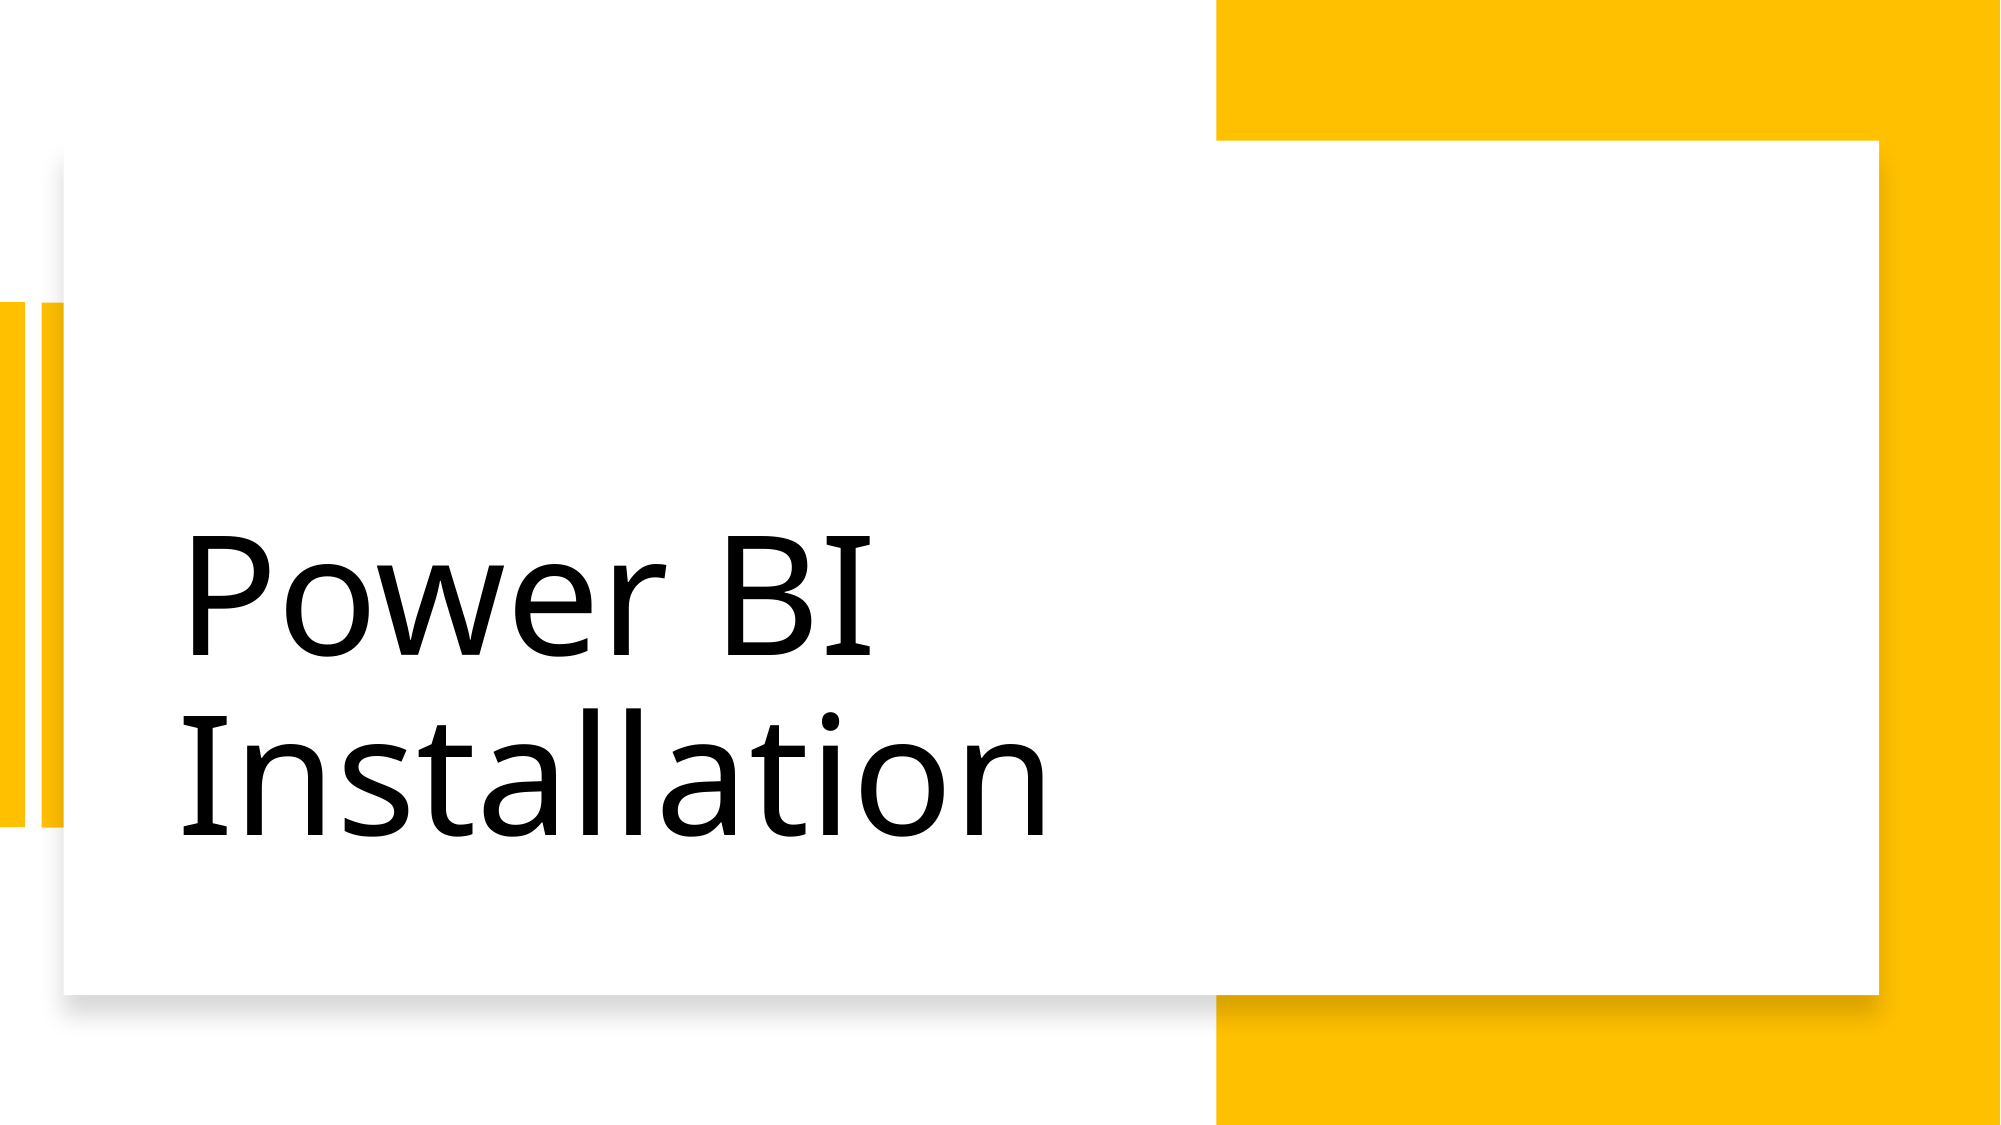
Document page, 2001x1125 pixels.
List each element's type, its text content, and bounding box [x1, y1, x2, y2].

text_box [0, 0, 1215, 1125]
text_box [0, 301, 26, 828]
text_box [63, 140, 1880, 996]
text_box [41, 302, 53, 829]
title Power BI Installation [162, 503, 1788, 929]
text_box [1215, 0, 2000, 1125]
